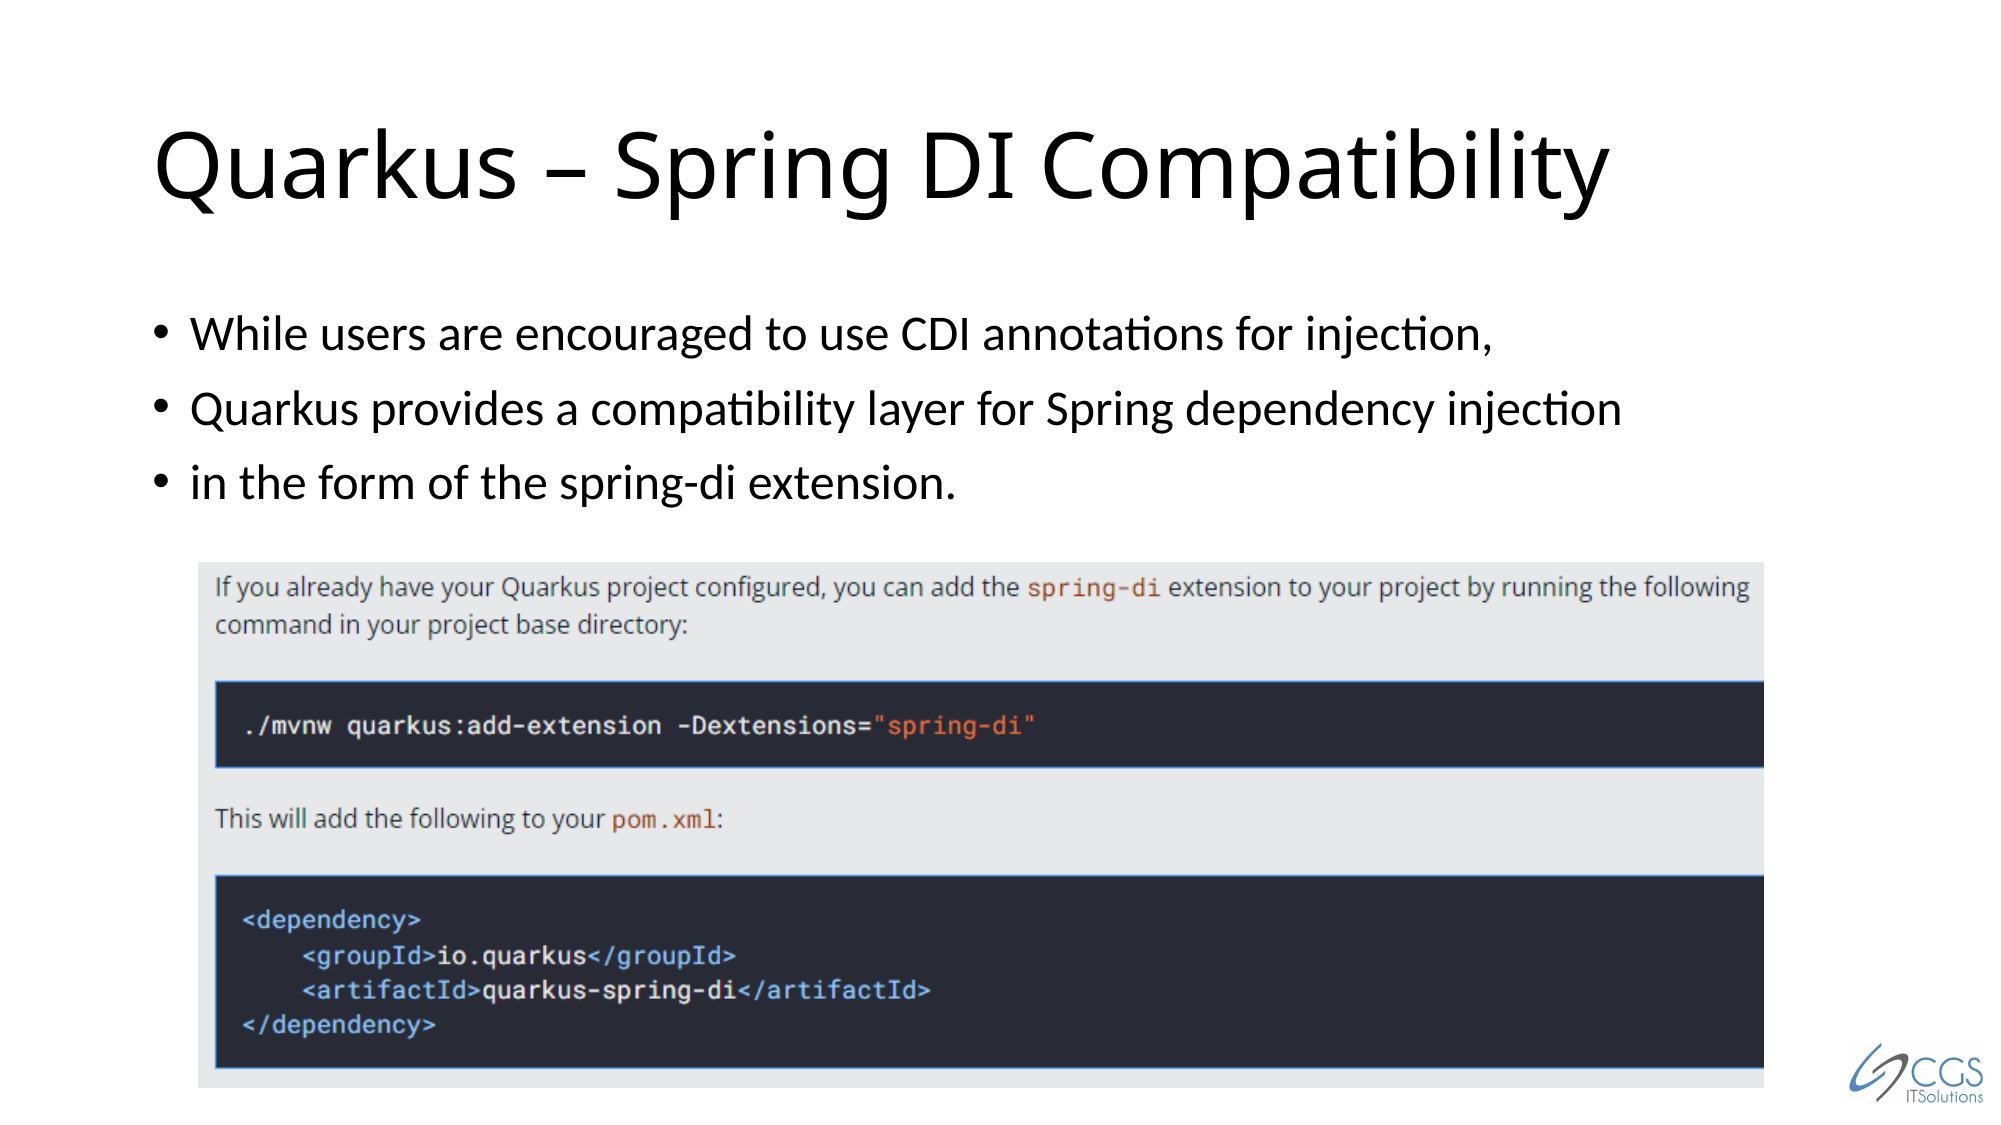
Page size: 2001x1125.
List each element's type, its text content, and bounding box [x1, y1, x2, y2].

list While users are encouraged to use CDI annotations for injection, Quarkus provides a compatibility layer for Spring dependency injection in the form of the spring-di extension. [137, 299, 1863, 563]
title Quarkus – Spring DI Compatibility [137, 59, 1863, 278]
picture [1849, 1042, 1983, 1103]
picture [197, 562, 1764, 1088]
